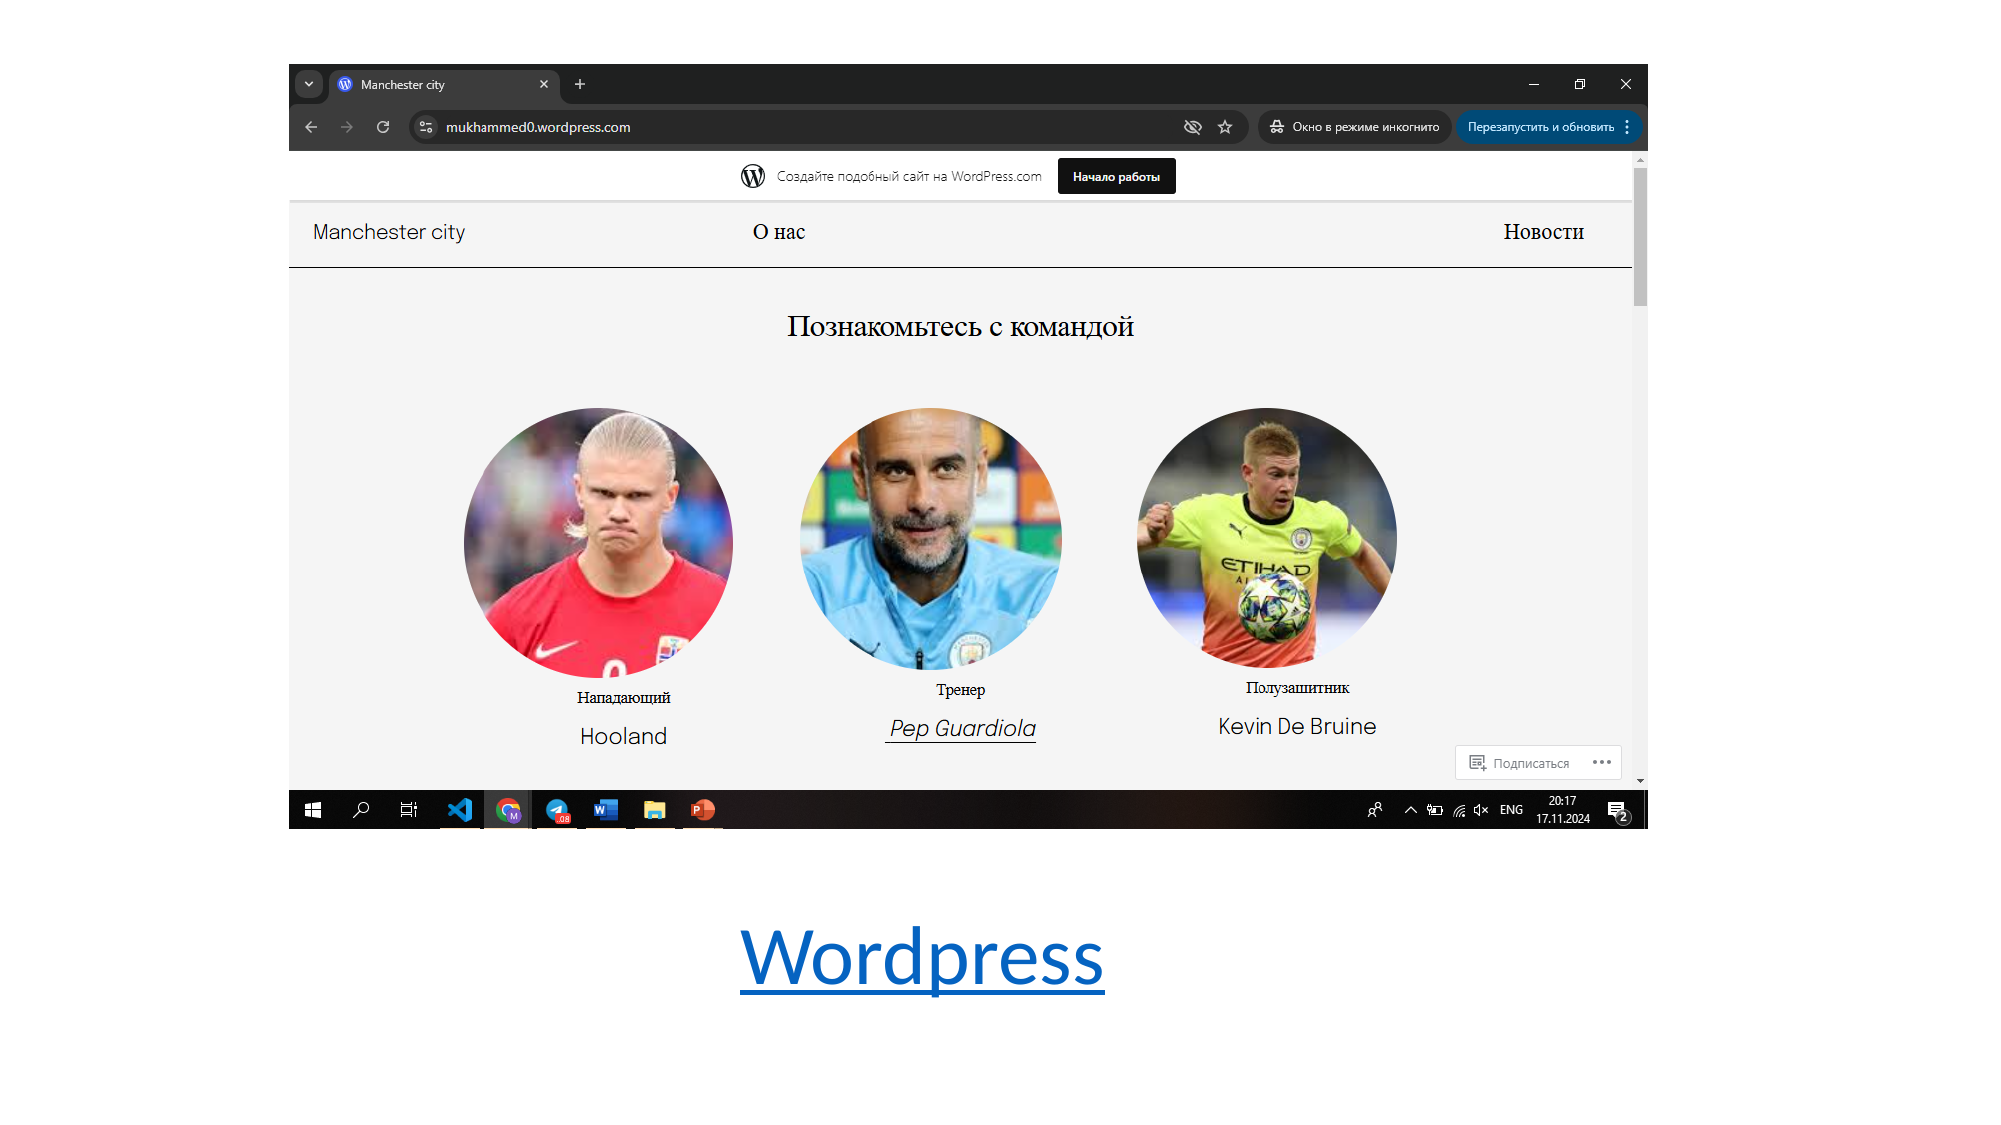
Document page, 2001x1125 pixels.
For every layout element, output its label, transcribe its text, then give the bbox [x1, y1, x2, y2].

picture [289, 64, 1648, 829]
text_box Wordpress [725, 893, 1584, 1009]
